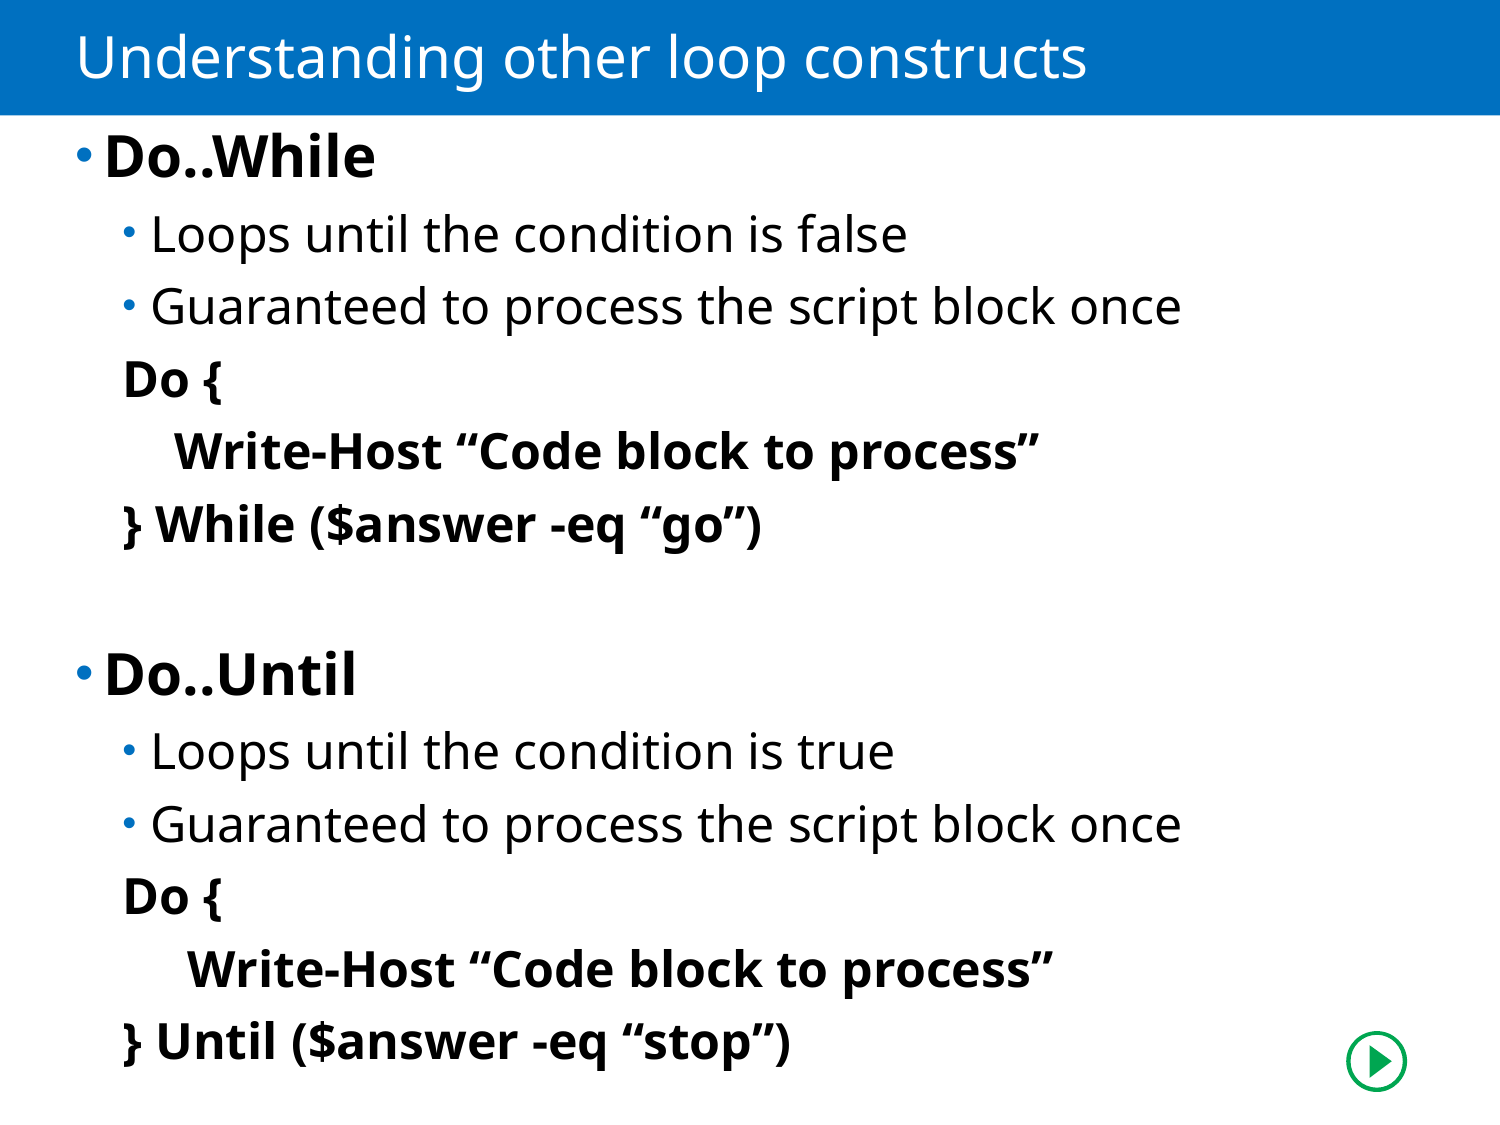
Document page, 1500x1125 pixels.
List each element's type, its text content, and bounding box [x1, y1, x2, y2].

text_box Do..While Loops until the condition is false Guaranteed to process the script block once Do { Write-Host “Code block to process” } While ($answer -eq “go”) Do..Until Loops until the condition is true Guaranteed to process the script block once Do { Write-Host “Code block to process” } Until ($answer -eq “stop”) [75, 119, 1408, 964]
title Understanding other loop constructs [75, 0, 1351, 119]
picture [1345, 1031, 1408, 1093]
